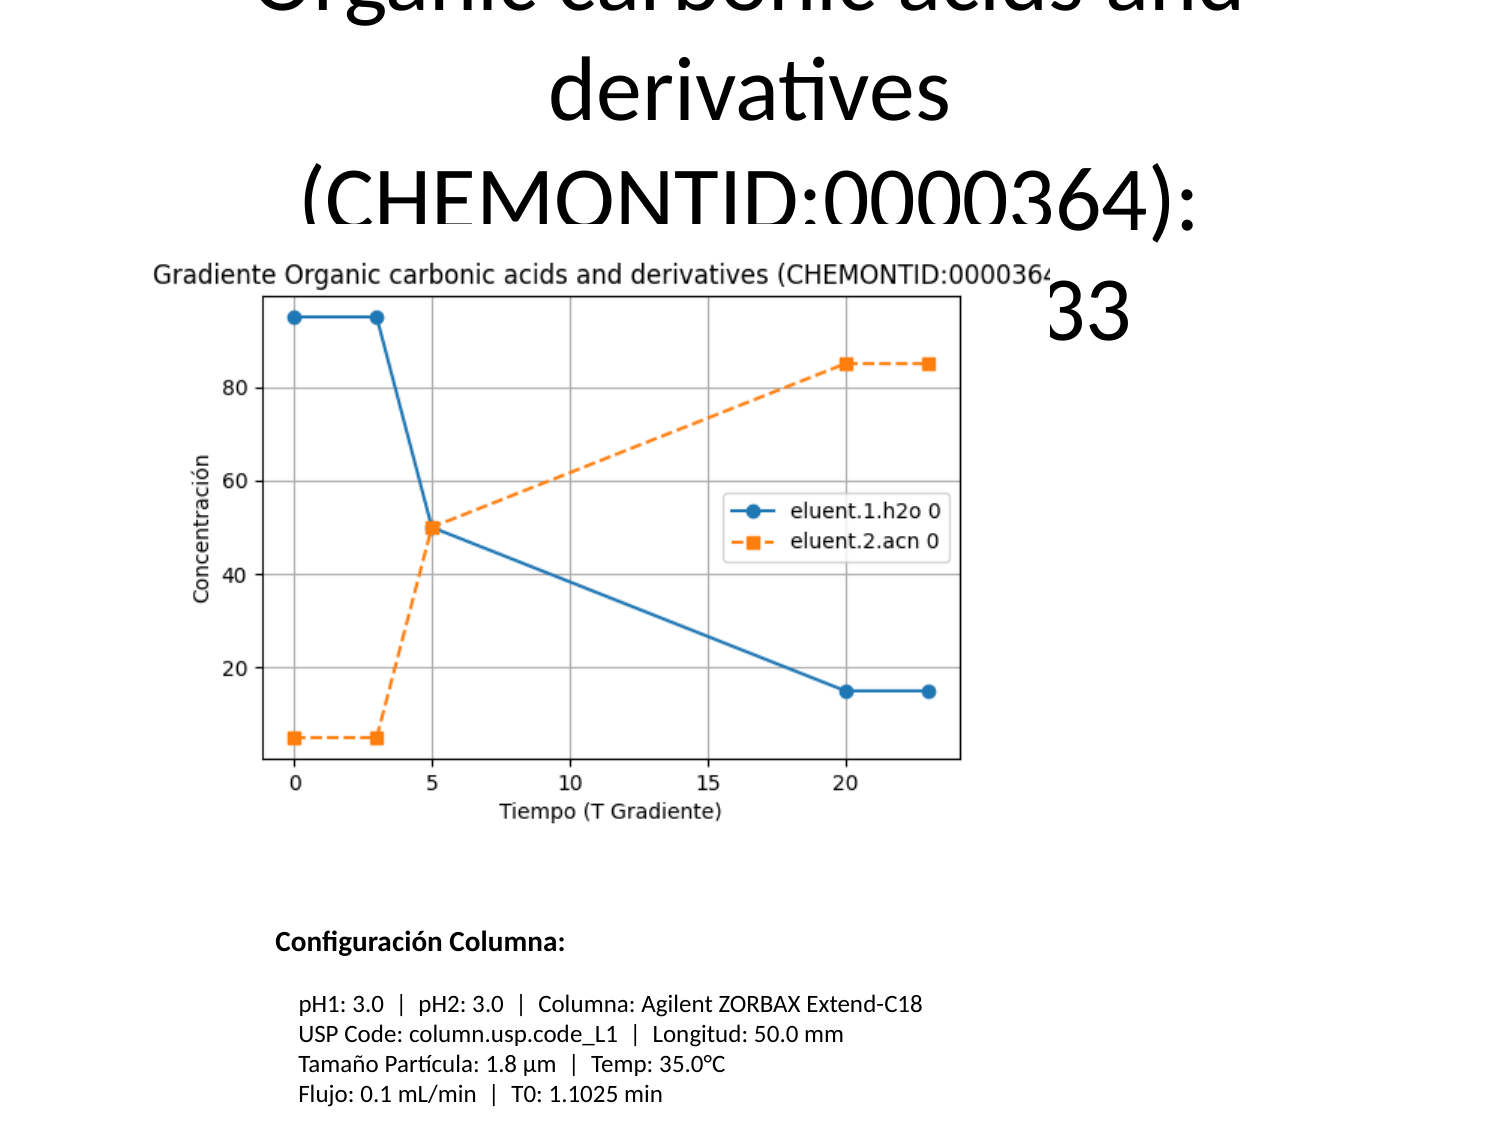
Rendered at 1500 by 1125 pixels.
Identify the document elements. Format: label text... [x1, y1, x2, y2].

title Organic carbonic acids and derivatives (CHEMONTID:0000364): 0.089986663308033 [75, 45, 1425, 233]
picture [149, 224, 1051, 826]
text_box Configuración Columna: pH1: 3.0 | pH2: 3.0 | Columna: Agilent ZORBAX Extend-C18 USP Code: column.usp.code_L1 | Longitud: 50.0 mm Tamaño Partícula: 1.8 µm | Temp: 35.0°C Flujo: 0.1 mL/min | T0: 1.1025 min [260, 869, 940, 1125]
